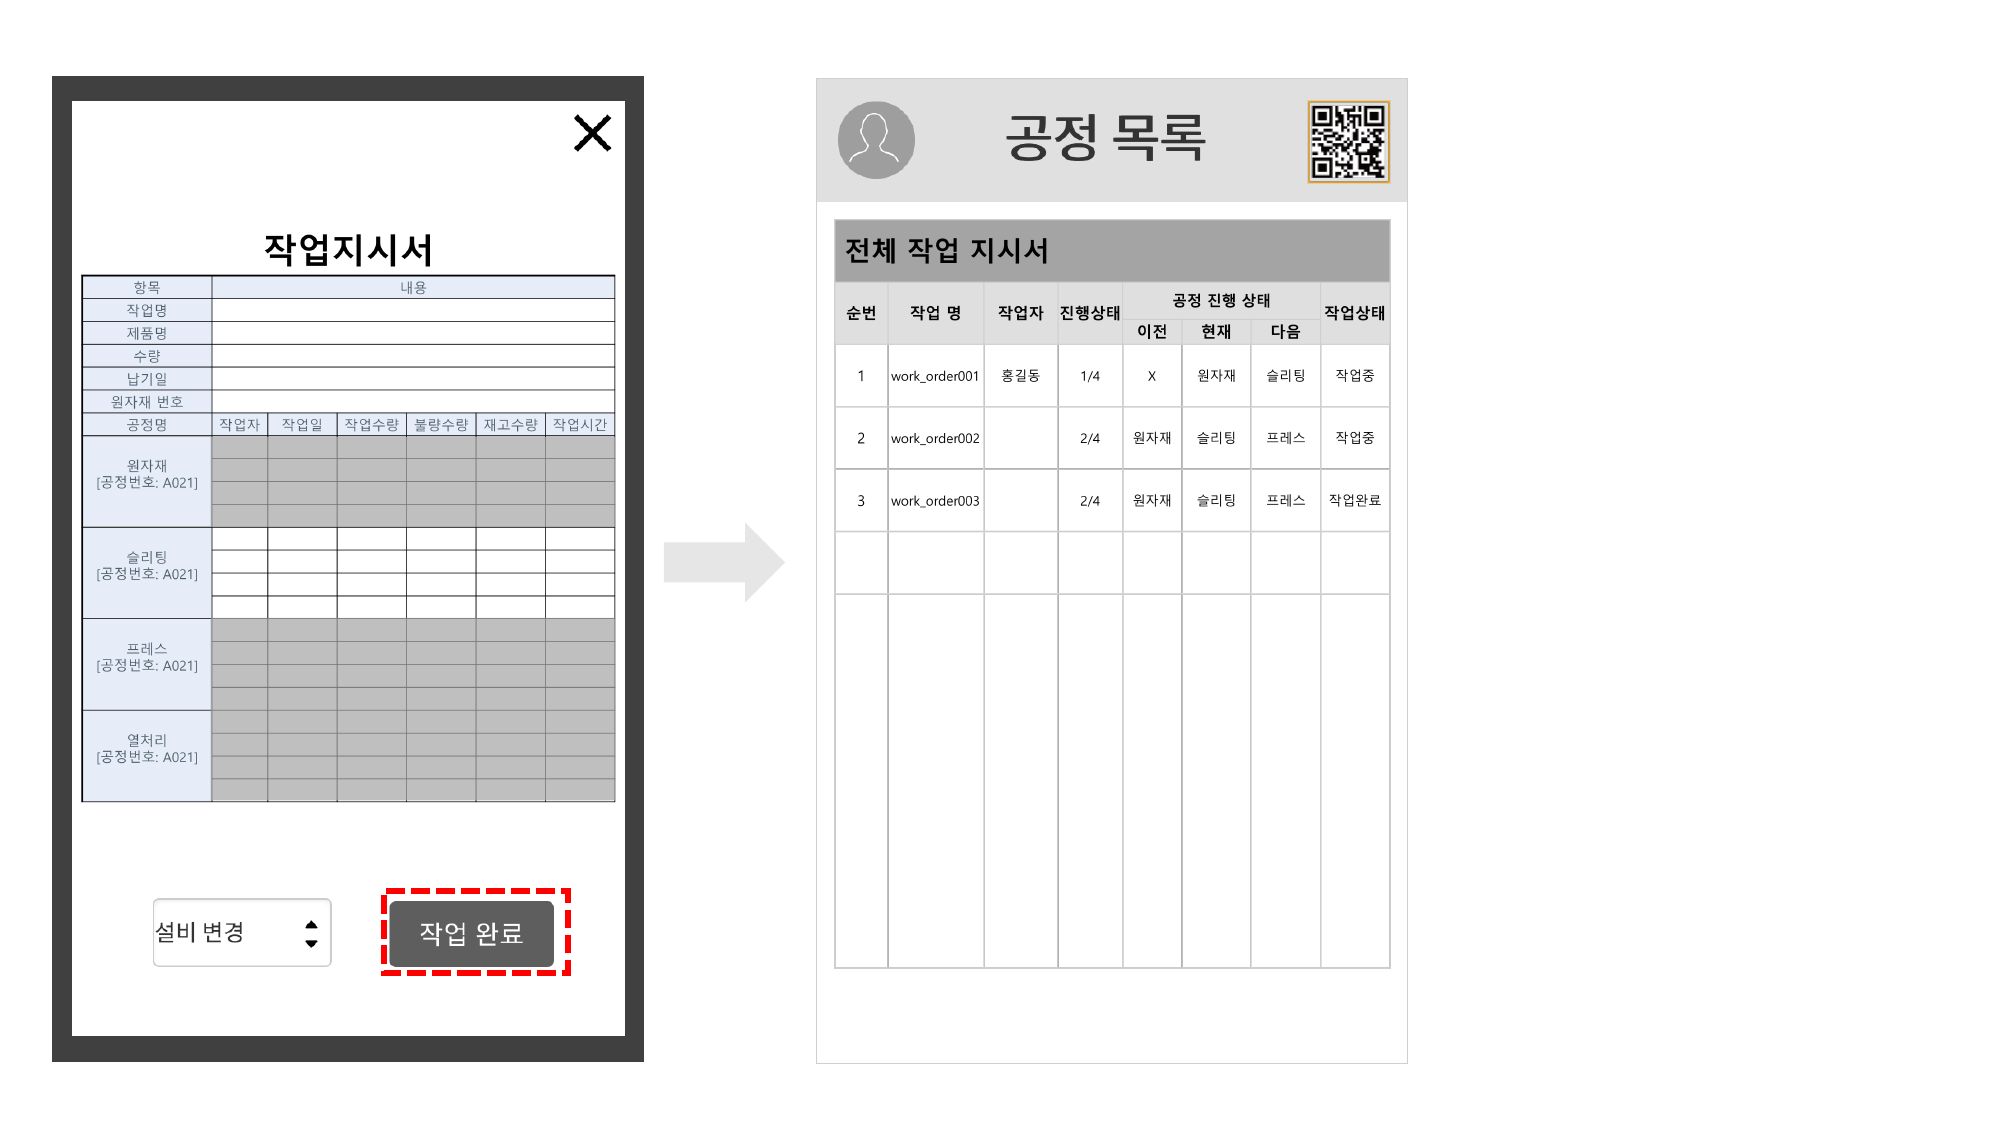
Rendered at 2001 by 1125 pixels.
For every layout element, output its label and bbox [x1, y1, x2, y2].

text_box [662, 520, 787, 605]
text_box [816, 78, 1408, 1064]
text_box [52, 76, 644, 1062]
